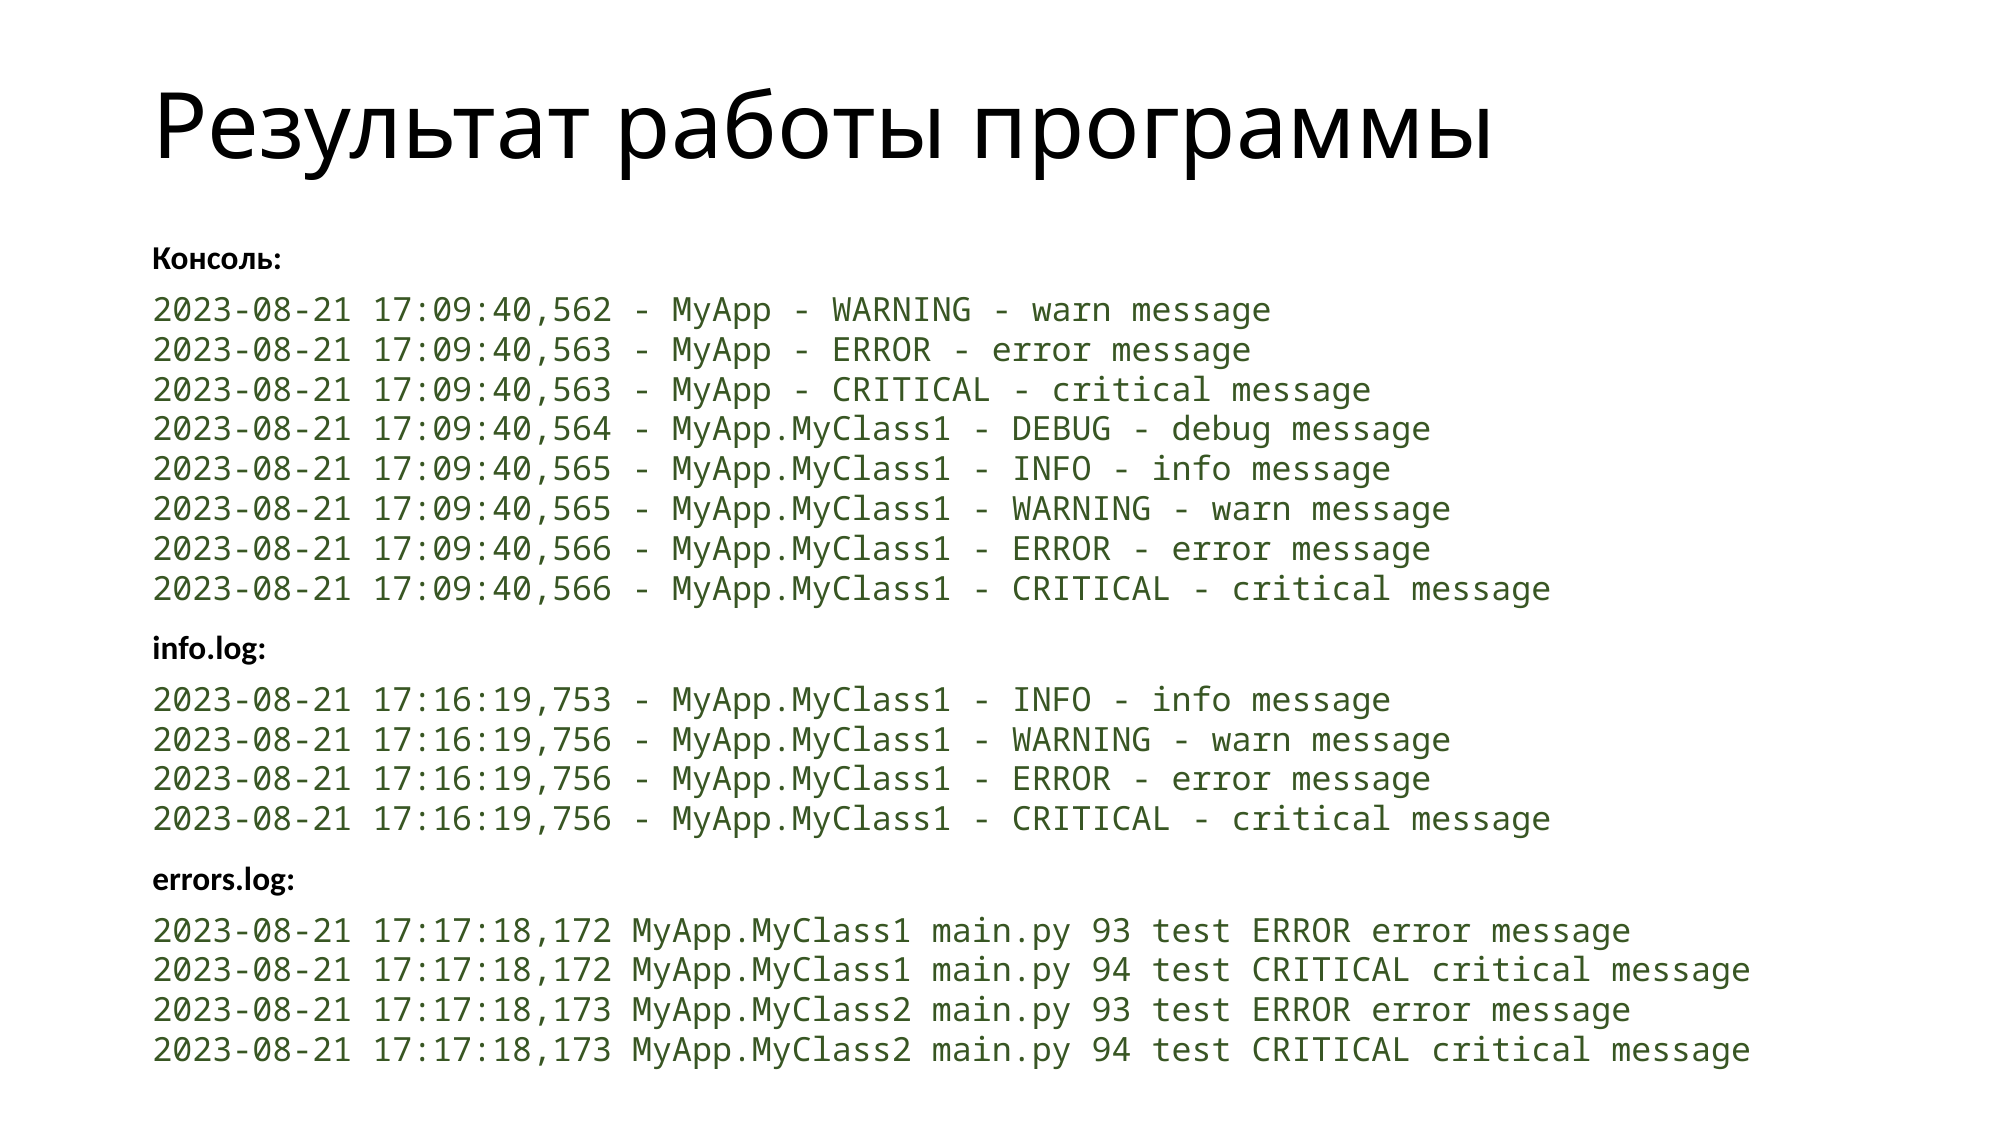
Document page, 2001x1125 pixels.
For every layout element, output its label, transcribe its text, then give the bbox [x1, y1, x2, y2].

list Консоль: 2023-08-21 17:09:40,562 - MyApp - WARNING - warn message 2023-08-21 17:09:40,563 - MyApp - ERROR - error message 2023-08-21 17:09:40,563 - MyApp - CRITICAL - critical message 2023-08-21 17:09:40,564 - MyApp.MyClass1 - DEBUG - debug message 2023-08-21 17:09:40,565 - MyApp.MyClass1 - INFO - info message 2023-08-21 17:09:40,565 - MyApp.MyClass1 - WARNING - warn message 2023-08-21 17:09:40,566 - MyApp.MyClass1 - ERROR - error message 2023-08-21 17:09:40,566 - MyApp.MyClass1 - CRITICAL - critical message info.log: 2023-08-21 17:16:19,753 - MyApp.MyClass1 - INFO - info message 2023-08-21 17:16:19,756 - MyApp.MyClass1 - WARNING - warn message 2023-08-21 17:16:19,756 - MyApp.MyClass1 - ERROR - error message 2023-08-21 17:16:19,756 - MyApp.MyClass1 - CRITICAL - critical message errors.log: 2023-08-21 17:17:18,172 MyApp.MyClass1 main.py 93 test ERROR error message 2023-08-21 17:17:18,172 MyApp.MyClass1 main.py 94 test CRITICAL critical message 2023-08-21 17:17:18,173 MyApp.MyClass2 main.py 93 test ERROR error message 2023-08-21 17:17:18,173 MyApp.MyClass2 main.py 94 test CRITICAL critical message [137, 221, 1863, 1089]
title Результат работы программы [137, 59, 1863, 199]
